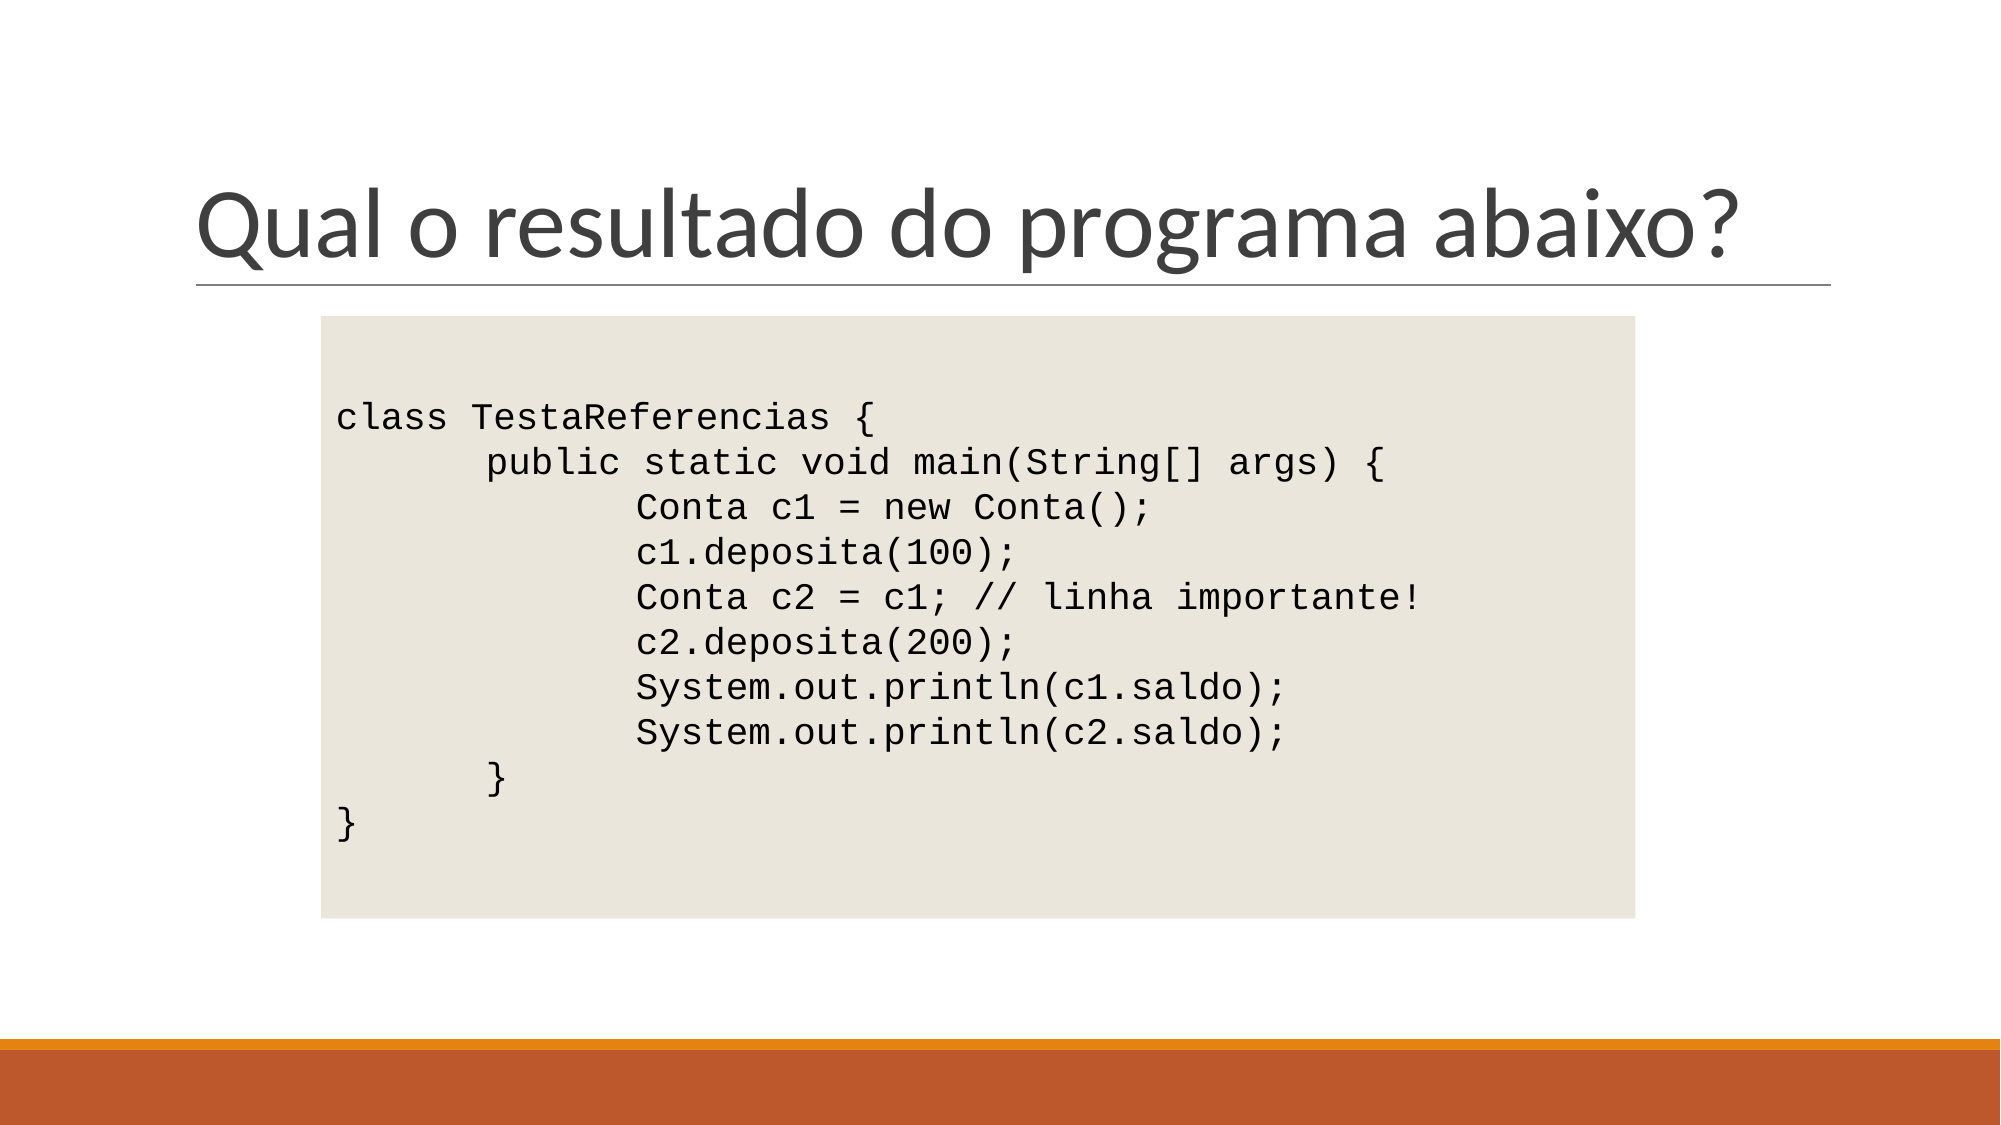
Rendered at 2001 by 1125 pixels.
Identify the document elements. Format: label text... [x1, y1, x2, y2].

text_box class TestaReferencias { public static void main(String[] args) { Conta c1 = new Conta(); c1.deposita(100); Conta c2 = c1; // linha importante! c2.deposita(200); System.out.println(c1.saldo); System.out.println(c2.saldo); } } [320, 316, 1636, 919]
title Qual o resultado do programa abaixo? [180, 47, 1830, 285]
